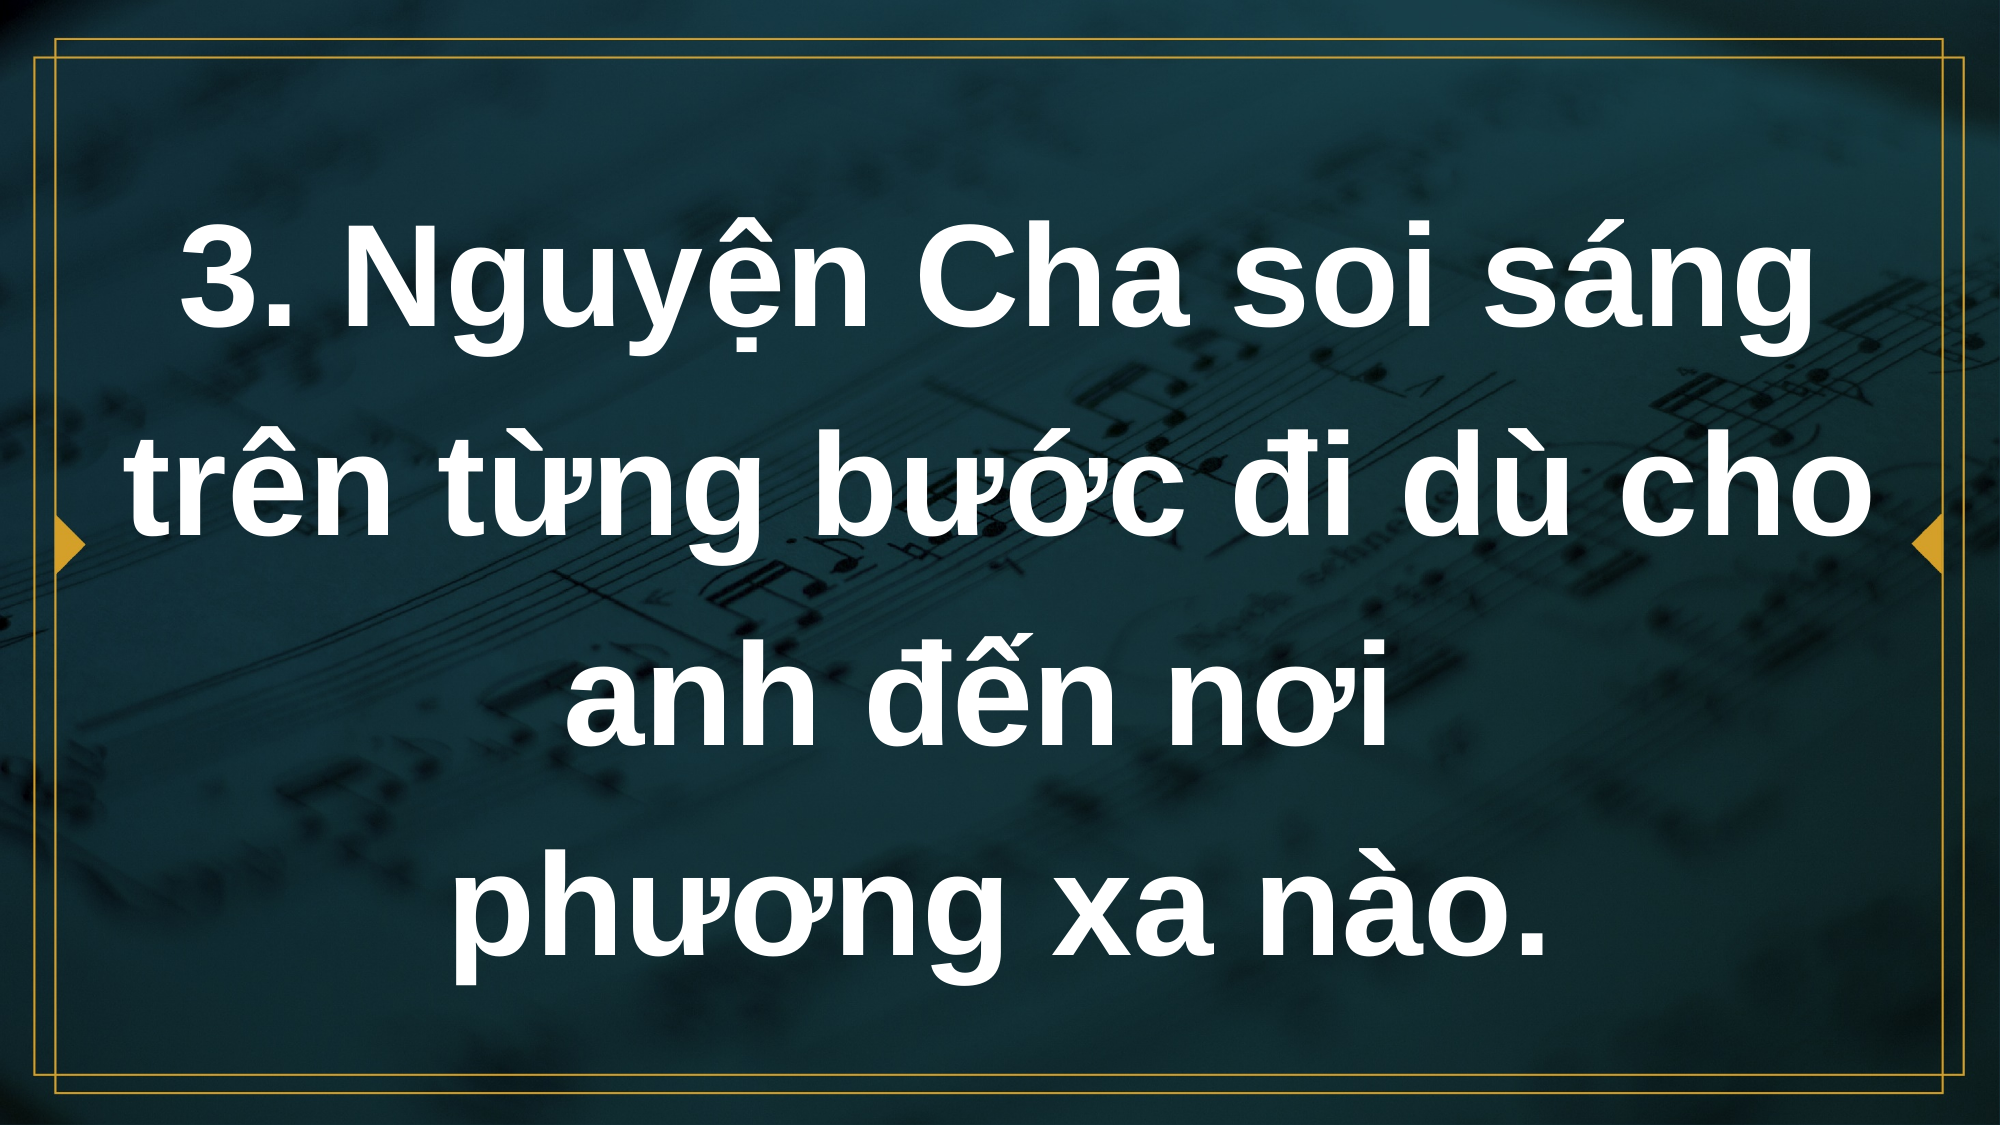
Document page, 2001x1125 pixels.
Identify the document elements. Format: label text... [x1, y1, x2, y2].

title 3. Nguyện Cha soi sáng trên từng bước đi dù cho anh đến nơi phương xa nào. [55, 53, 1945, 1077]
picture [0, 0, 2000, 1125]
